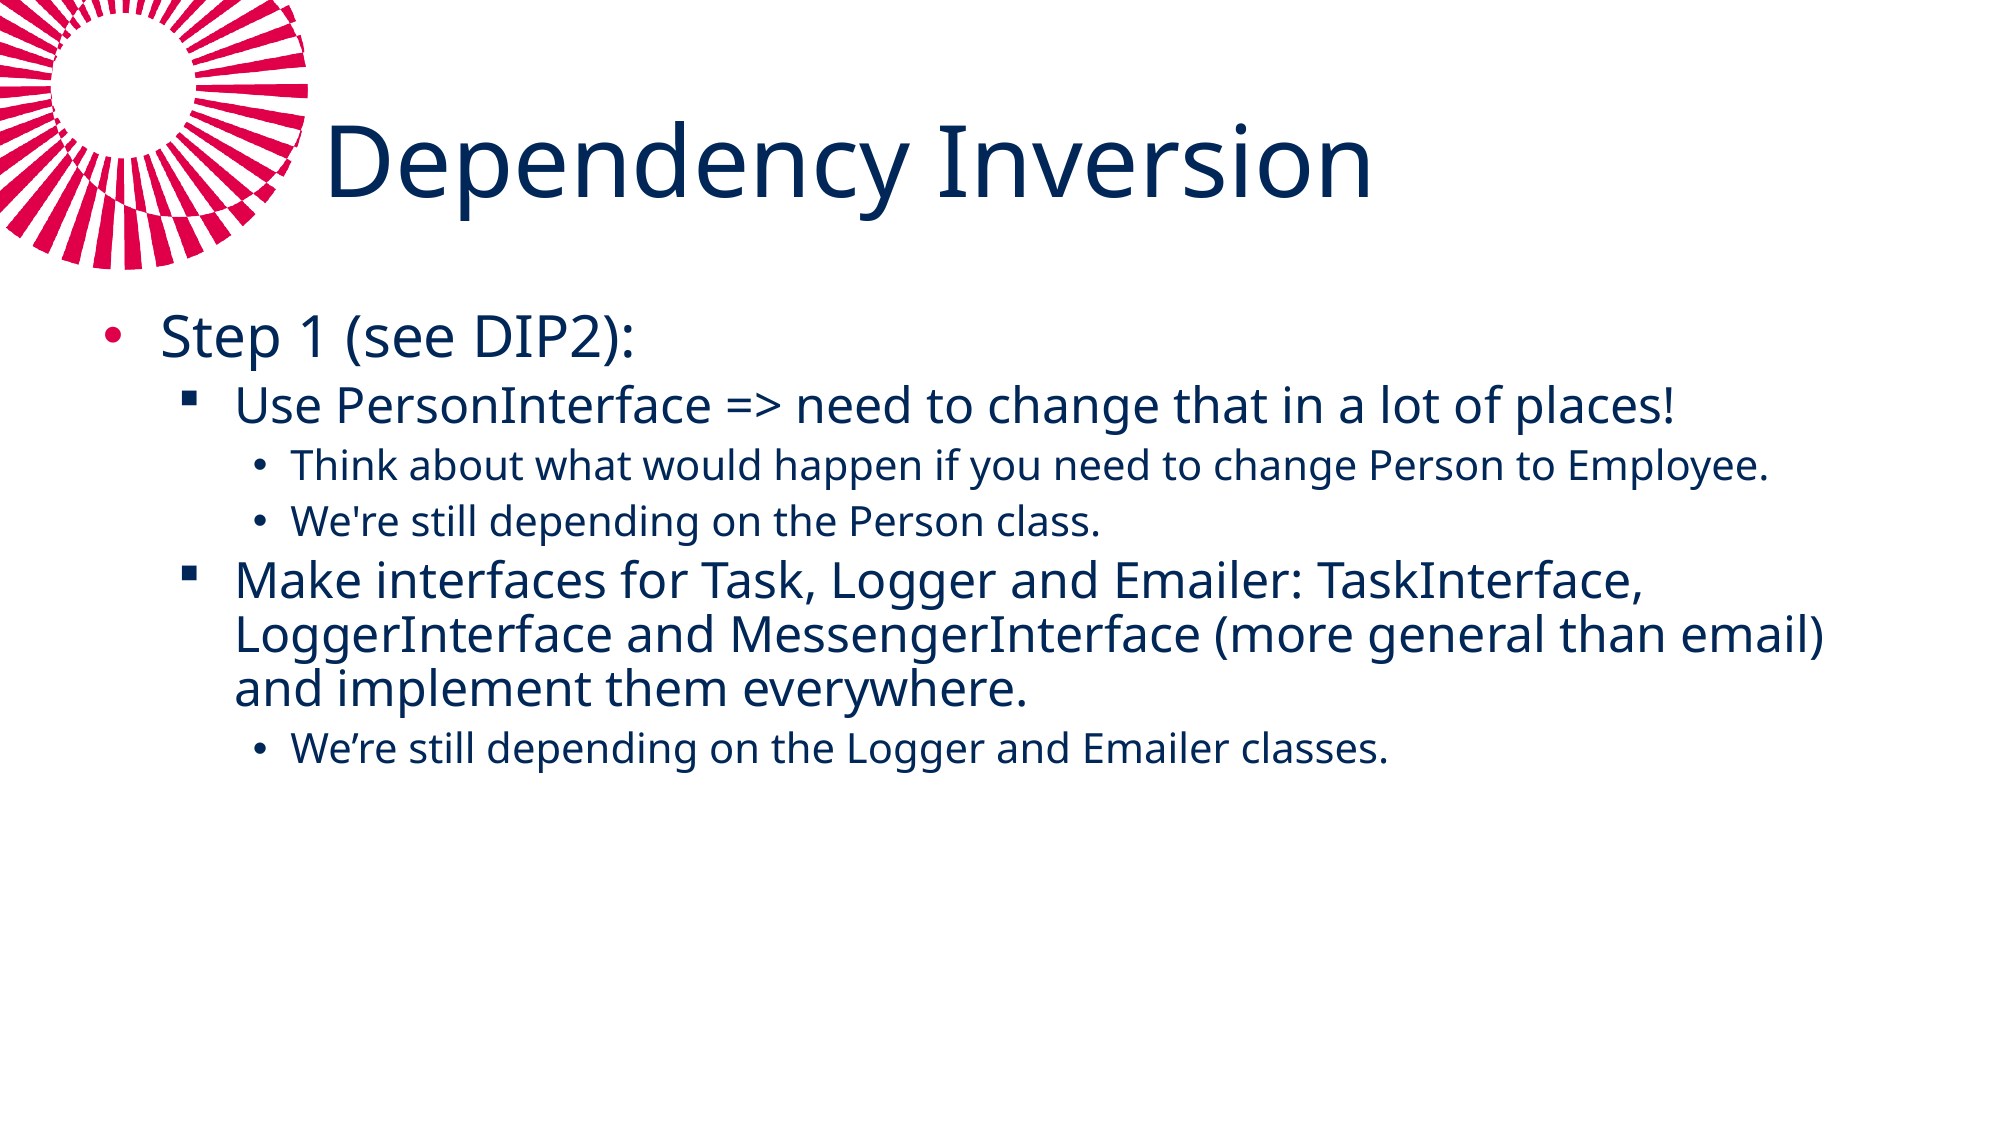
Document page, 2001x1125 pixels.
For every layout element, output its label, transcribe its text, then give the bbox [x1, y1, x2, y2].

list Step 1 (see DIP2): Use PersonInterface => need to change that in a lot of places! Think about what would happen if you need to change Person to Employee. We're still depending on the Person class. Make interfaces for Task, Logger and Emailer: TaskInterface, LoggerInterface and MessengerInterface (more general than email) and implement them everywhere. We’re still depending on the Logger and Emailer classes. [87, 299, 1940, 1079]
picture [0, 0, 308, 270]
title Dependency Inversion [307, 59, 1940, 271]
